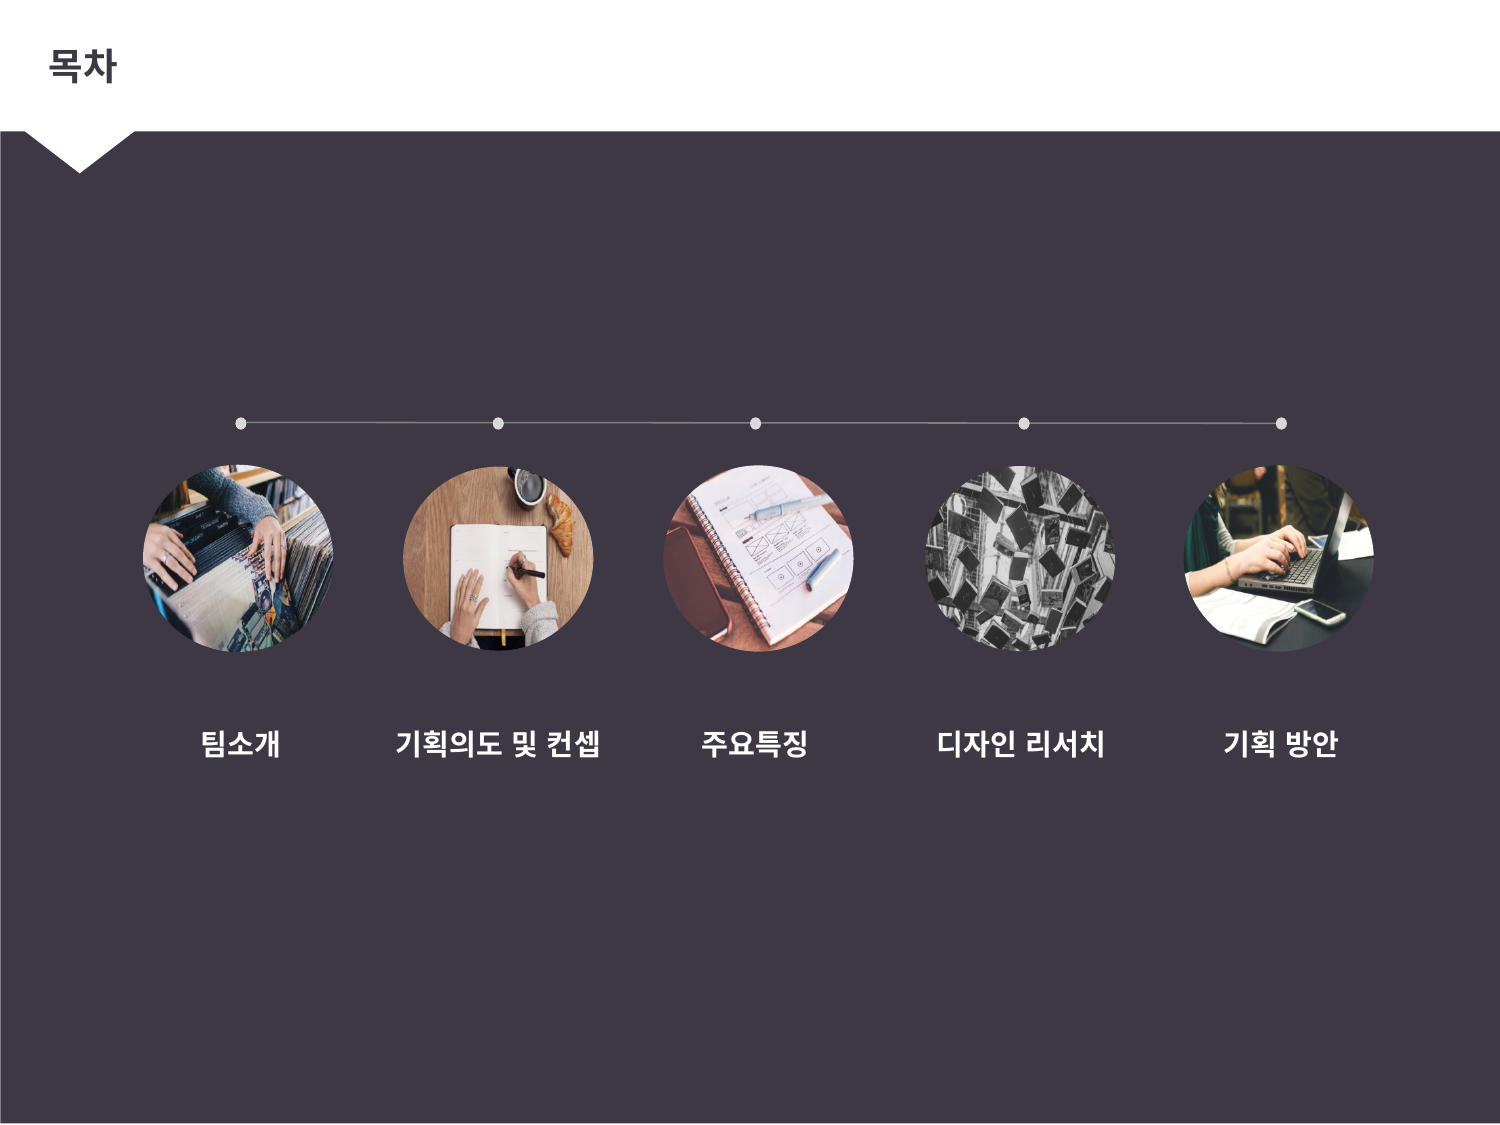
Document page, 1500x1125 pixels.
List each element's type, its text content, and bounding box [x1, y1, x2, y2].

picture [924, 465, 1116, 652]
picture [402, 466, 594, 651]
text_box [491, 415, 506, 420]
text_box [1274, 415, 1290, 429]
picture [1183, 465, 1374, 652]
text_box 기획의도 및 컨셉 [305, 700, 649, 769]
title 목차 [33, 19, 1483, 113]
text_box 기획 방안 [1151, 700, 1412, 769]
text_box [748, 415, 763, 420]
text_box 팀소개 [78, 700, 404, 821]
picture [142, 464, 334, 653]
text_box [1017, 415, 1031, 420]
text_box 주요특징 [649, 700, 862, 769]
text_box 디자인 리서치 [891, 700, 1151, 769]
text_box [233, 415, 248, 432]
picture [663, 465, 854, 652]
